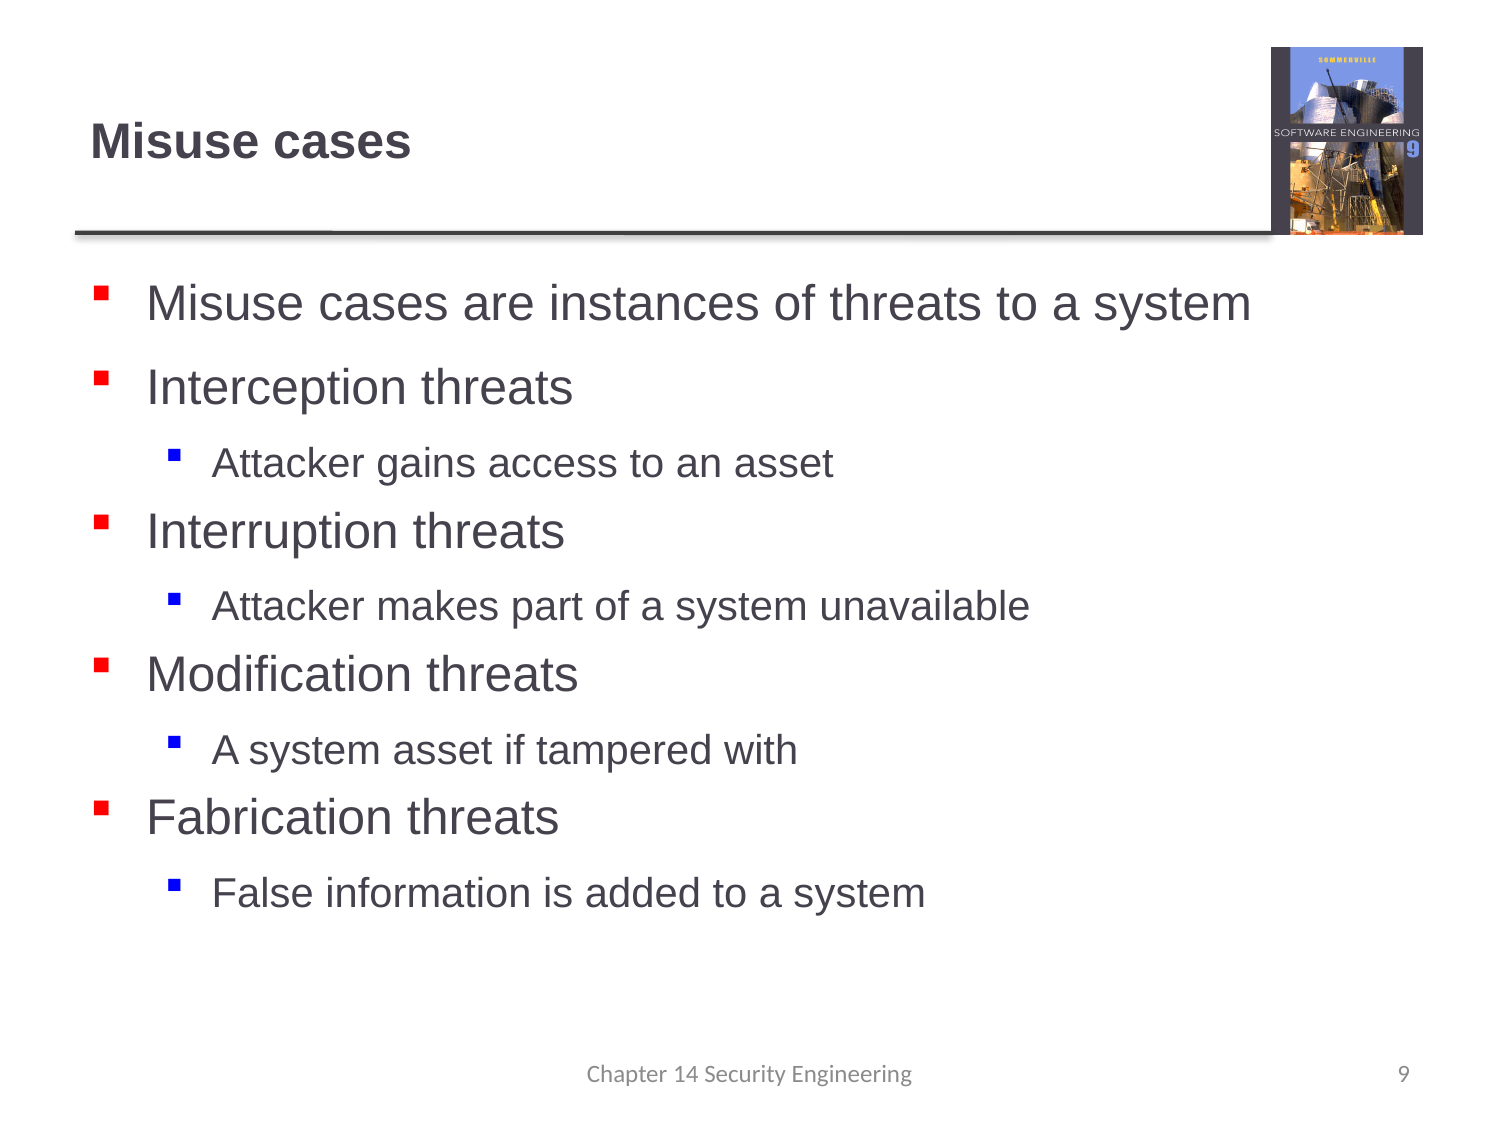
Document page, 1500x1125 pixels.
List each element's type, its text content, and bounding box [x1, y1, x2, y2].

title Misuse cases [74, 44, 1272, 233]
slide_number 9 [1074, 1042, 1425, 1103]
footer Chapter 14 Security Engineering [512, 1042, 988, 1103]
list Misuse cases are instances of threats to a system Interception threats Attacker gains access to an asset Interruption threats Attacker makes part of a system unavailable Modification threats A system asset if tampered with Fabrication threats False information is added to a system [75, 262, 1425, 1005]
picture [1272, 47, 1423, 235]
